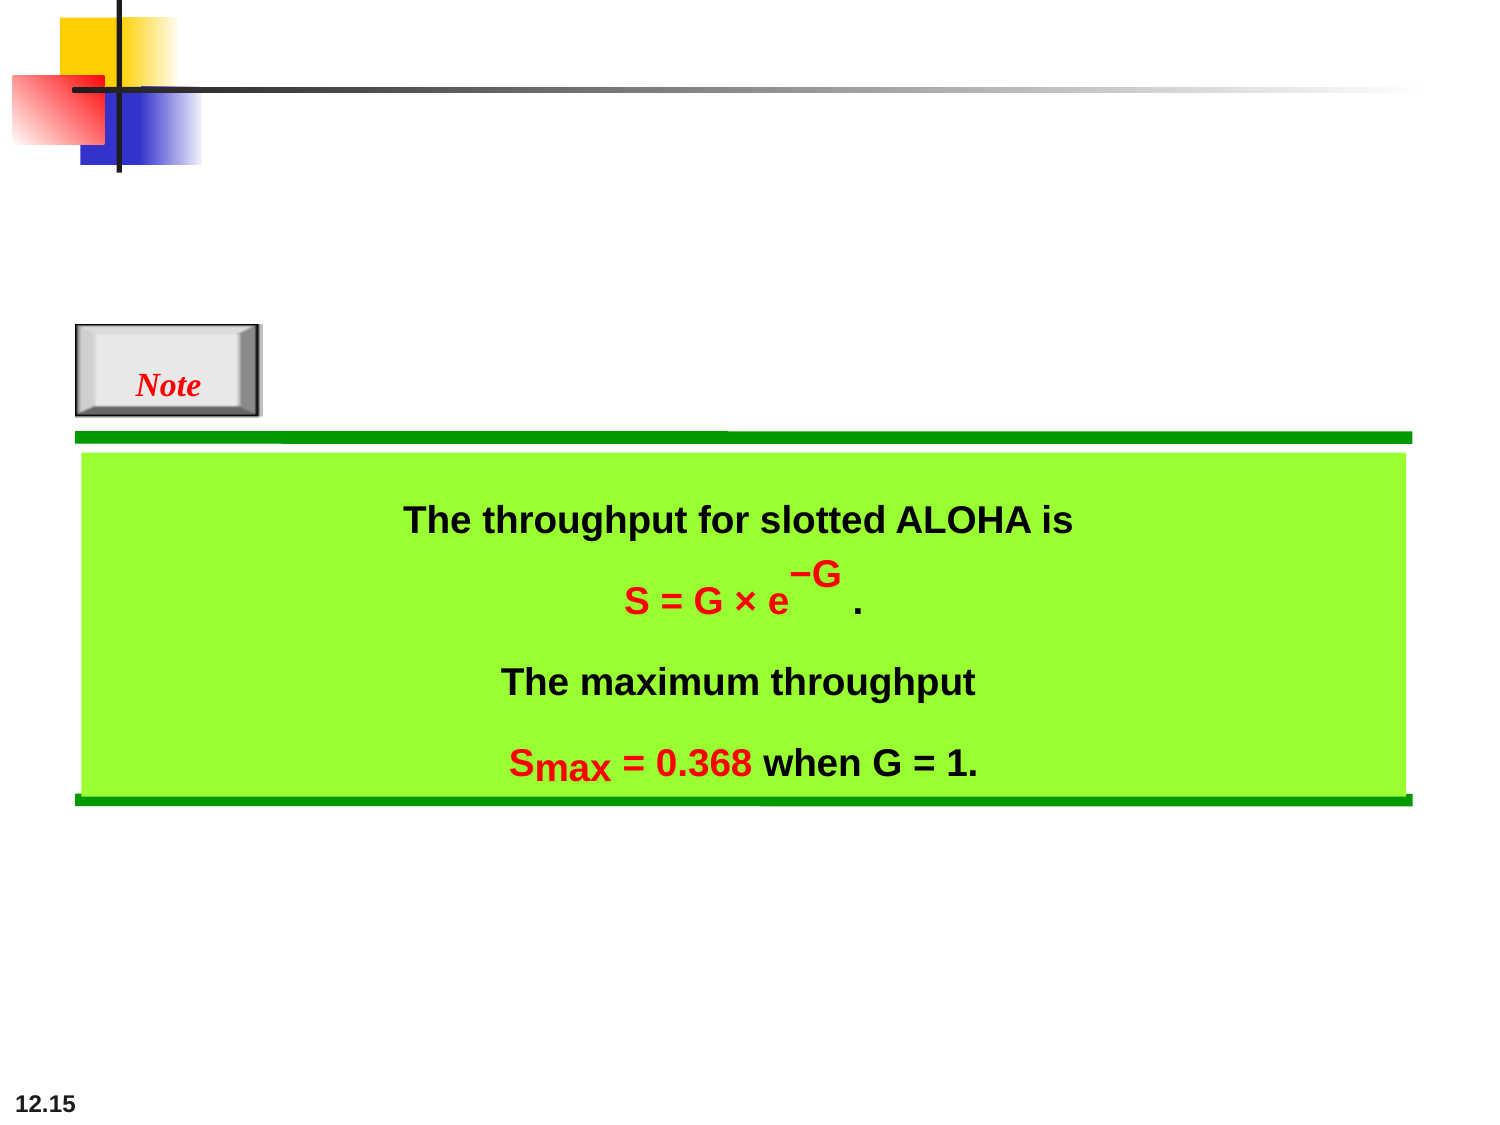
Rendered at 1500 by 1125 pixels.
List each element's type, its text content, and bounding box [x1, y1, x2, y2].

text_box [74, 324, 263, 418]
text_box [141, 93, 202, 165]
text_box [12, 75, 105, 145]
slide_number 12.15 [0, 1050, 313, 1125]
text_box [80, 93, 116, 165]
text_box [72, 87, 1423, 93]
text_box [116, 0, 122, 87]
text_box [116, 93, 122, 173]
text_box [122, 93, 141, 165]
text_box The throughput for slotted ALOHA is S = G × e−G . The maximum throughput Smax = 0.368 when G = 1. [81, 452, 1407, 797]
text_box [60, 17, 116, 86]
text_box [122, 17, 177, 86]
